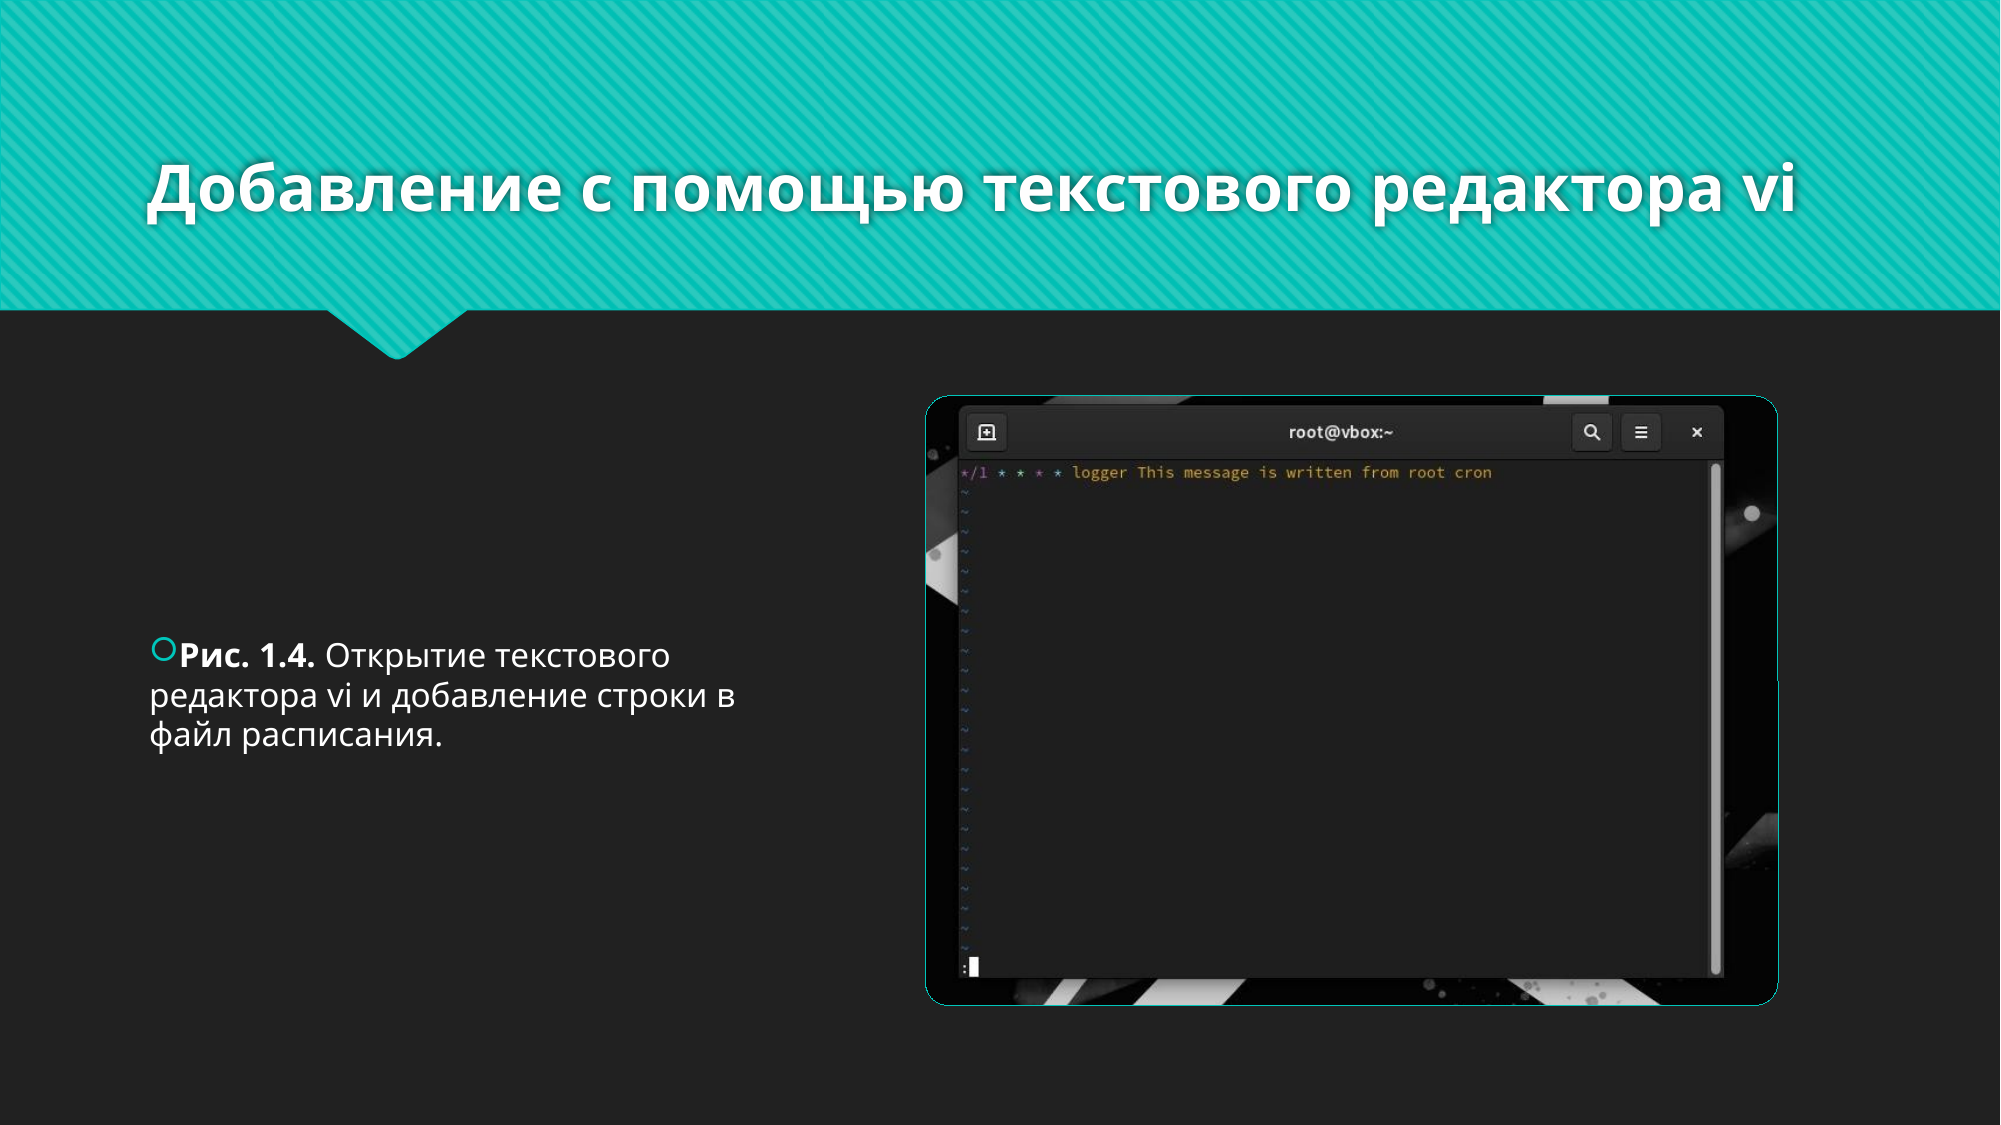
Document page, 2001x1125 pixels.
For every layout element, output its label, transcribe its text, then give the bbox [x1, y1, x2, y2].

text_box Рис. 1.4. Открытие текстового редактора vi и добавление строки в файл расписания. [134, 395, 764, 992]
title Добавление с помощью текстового редактора vi [132, 73, 1868, 233]
picture [925, 395, 1779, 1006]
